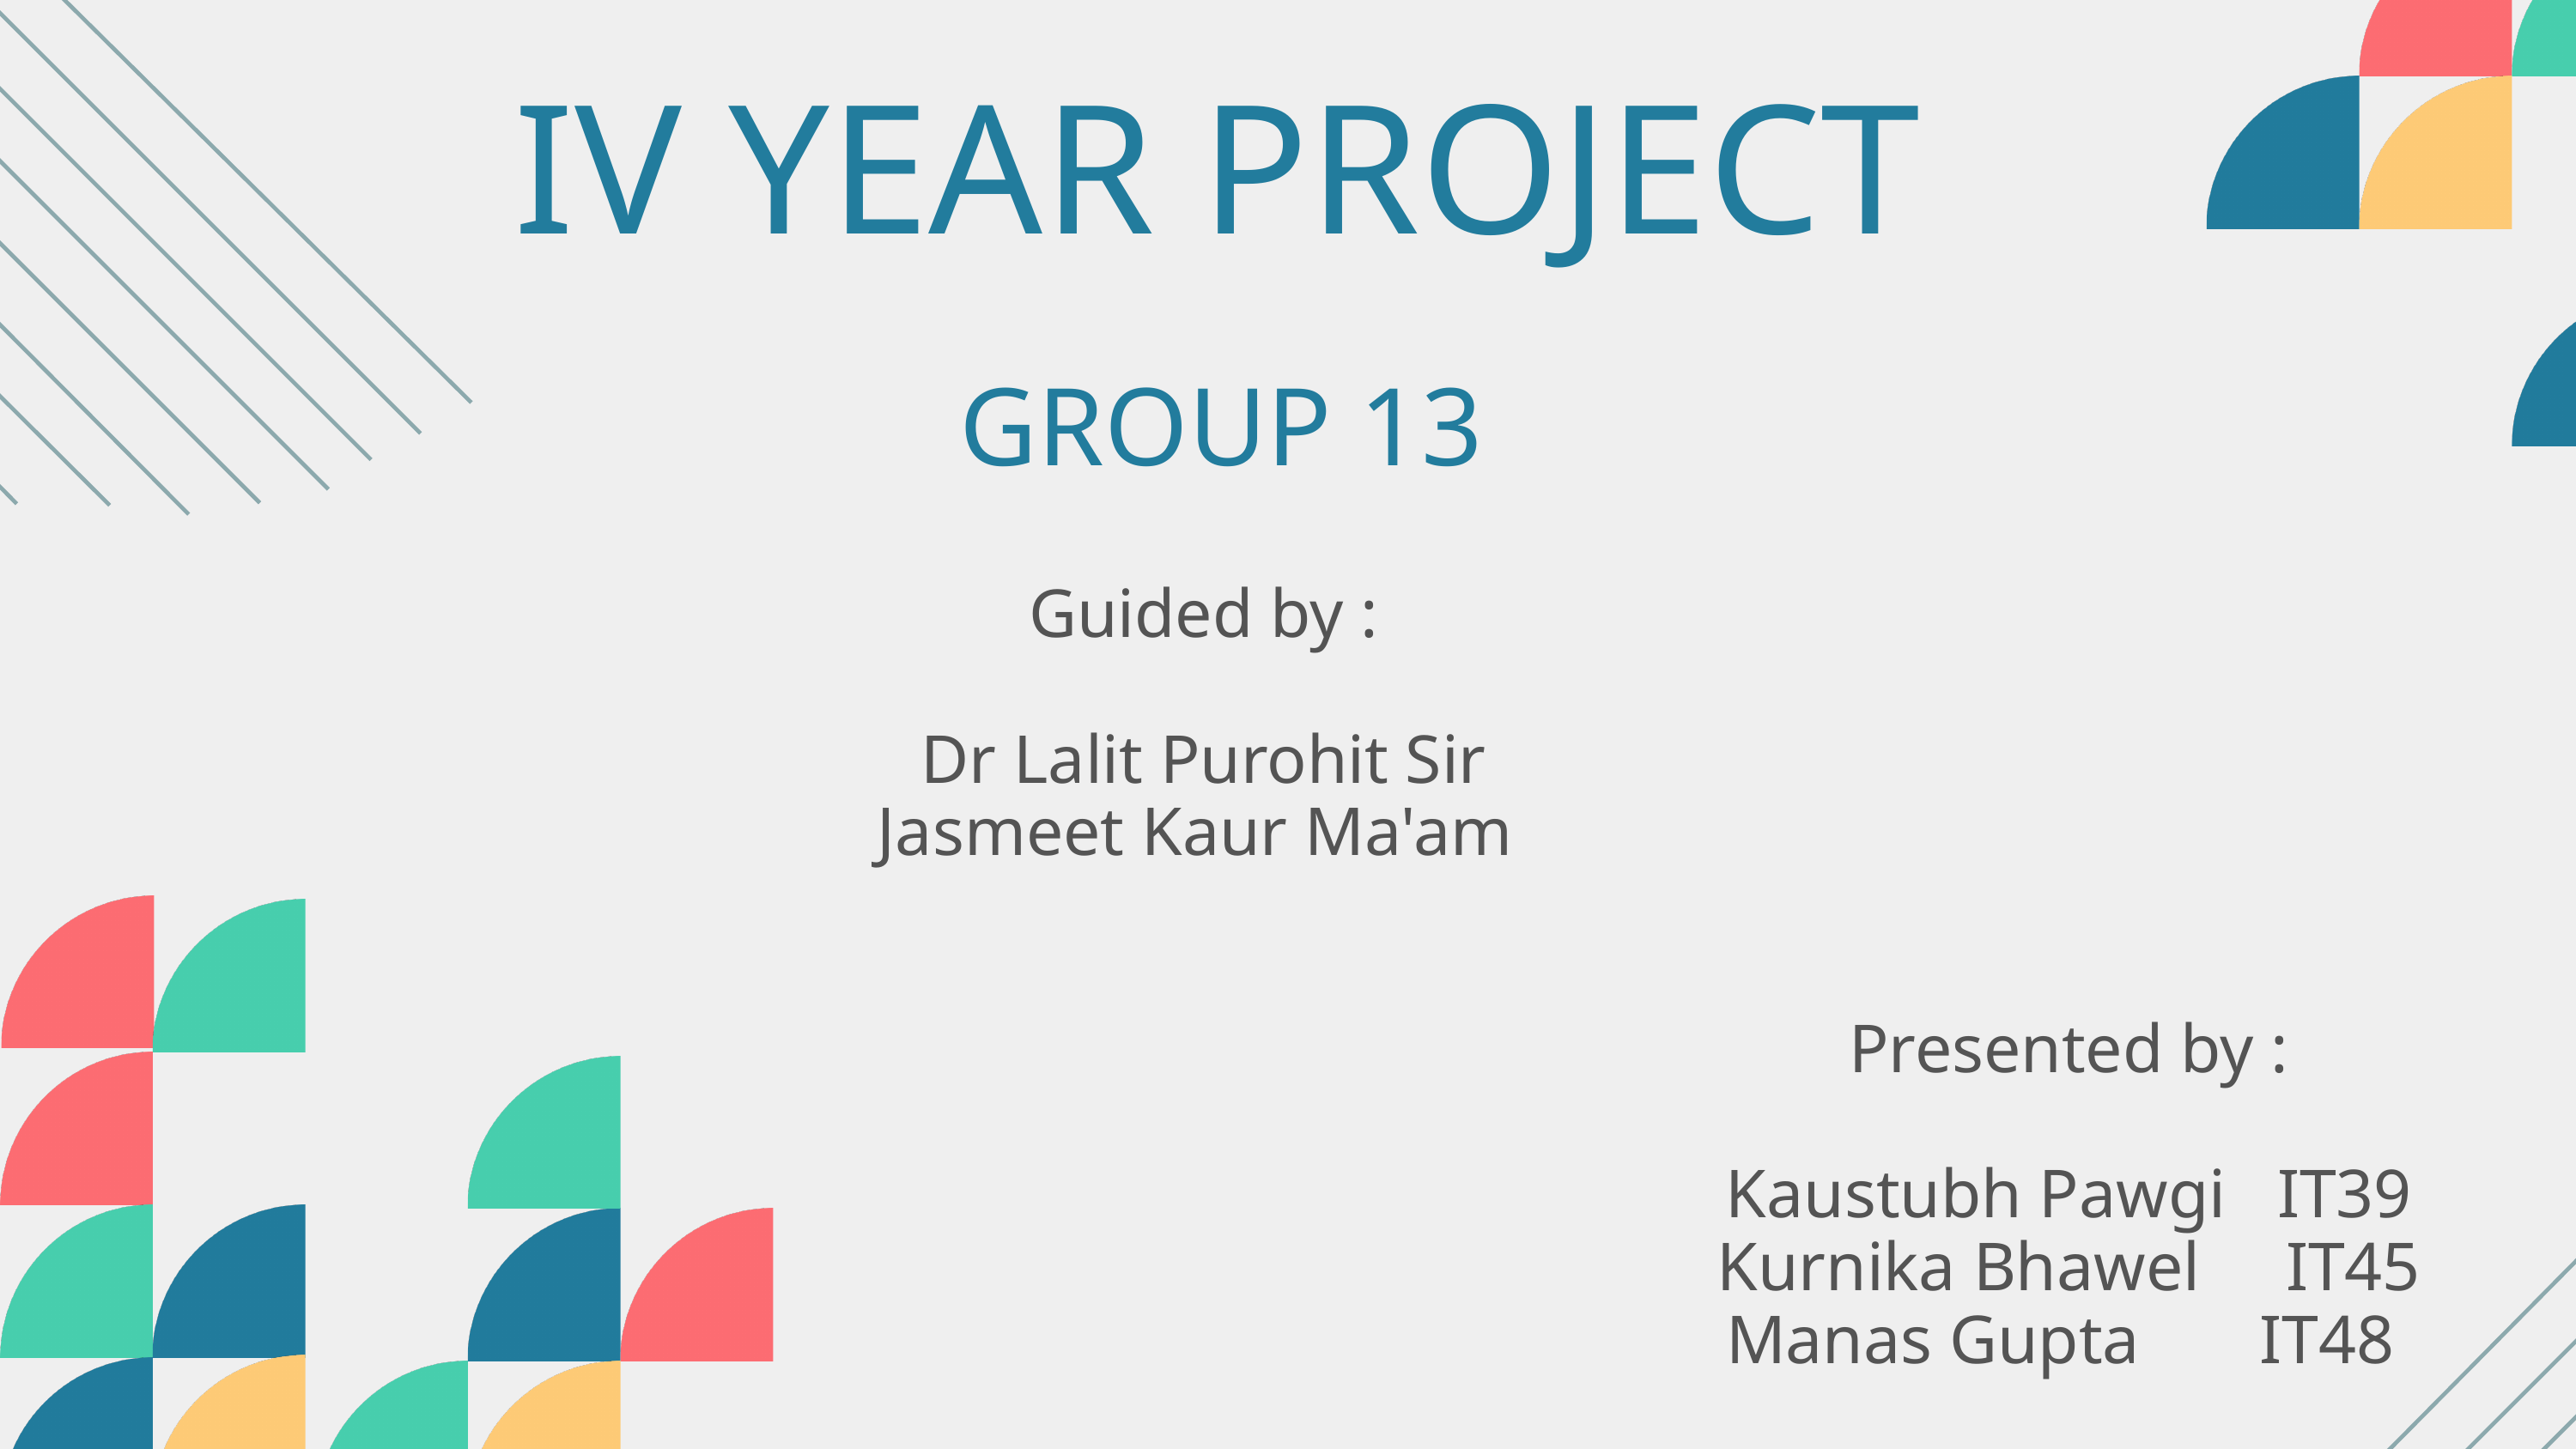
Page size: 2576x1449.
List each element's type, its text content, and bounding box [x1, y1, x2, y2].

text_box [0, 1204, 152, 1357]
text_box [2206, 76, 2359, 229]
text_box Guided by : Dr Lalit Purohit Sir Jasmeet Kaur Ma'am [696, 578, 1711, 943]
text_box [2512, 293, 2576, 446]
text_box GROUP 13 [424, 379, 2019, 488]
text_box Presented by : Kaustubh Pawgi IT39 Kurnika Bhawel IT45 Manas Gupta IT48 [1562, 1012, 2576, 1449]
text_box [1, 895, 155, 1048]
text_box [2359, 76, 2512, 229]
text_box [152, 899, 306, 1052]
text_box [0, 1052, 153, 1204]
text_box [2359, 0, 2512, 76]
text_box [467, 1361, 621, 1449]
text_box [0, 1357, 153, 1449]
text_box [467, 1056, 621, 1209]
text_box [2512, 0, 2576, 76]
text_box [620, 1208, 774, 1361]
text_box IV YEAR PROJECT [420, 91, 2014, 270]
text_box [315, 1361, 467, 1449]
text_box [467, 1209, 620, 1361]
text_box [152, 1355, 306, 1449]
text_box [152, 1204, 306, 1355]
